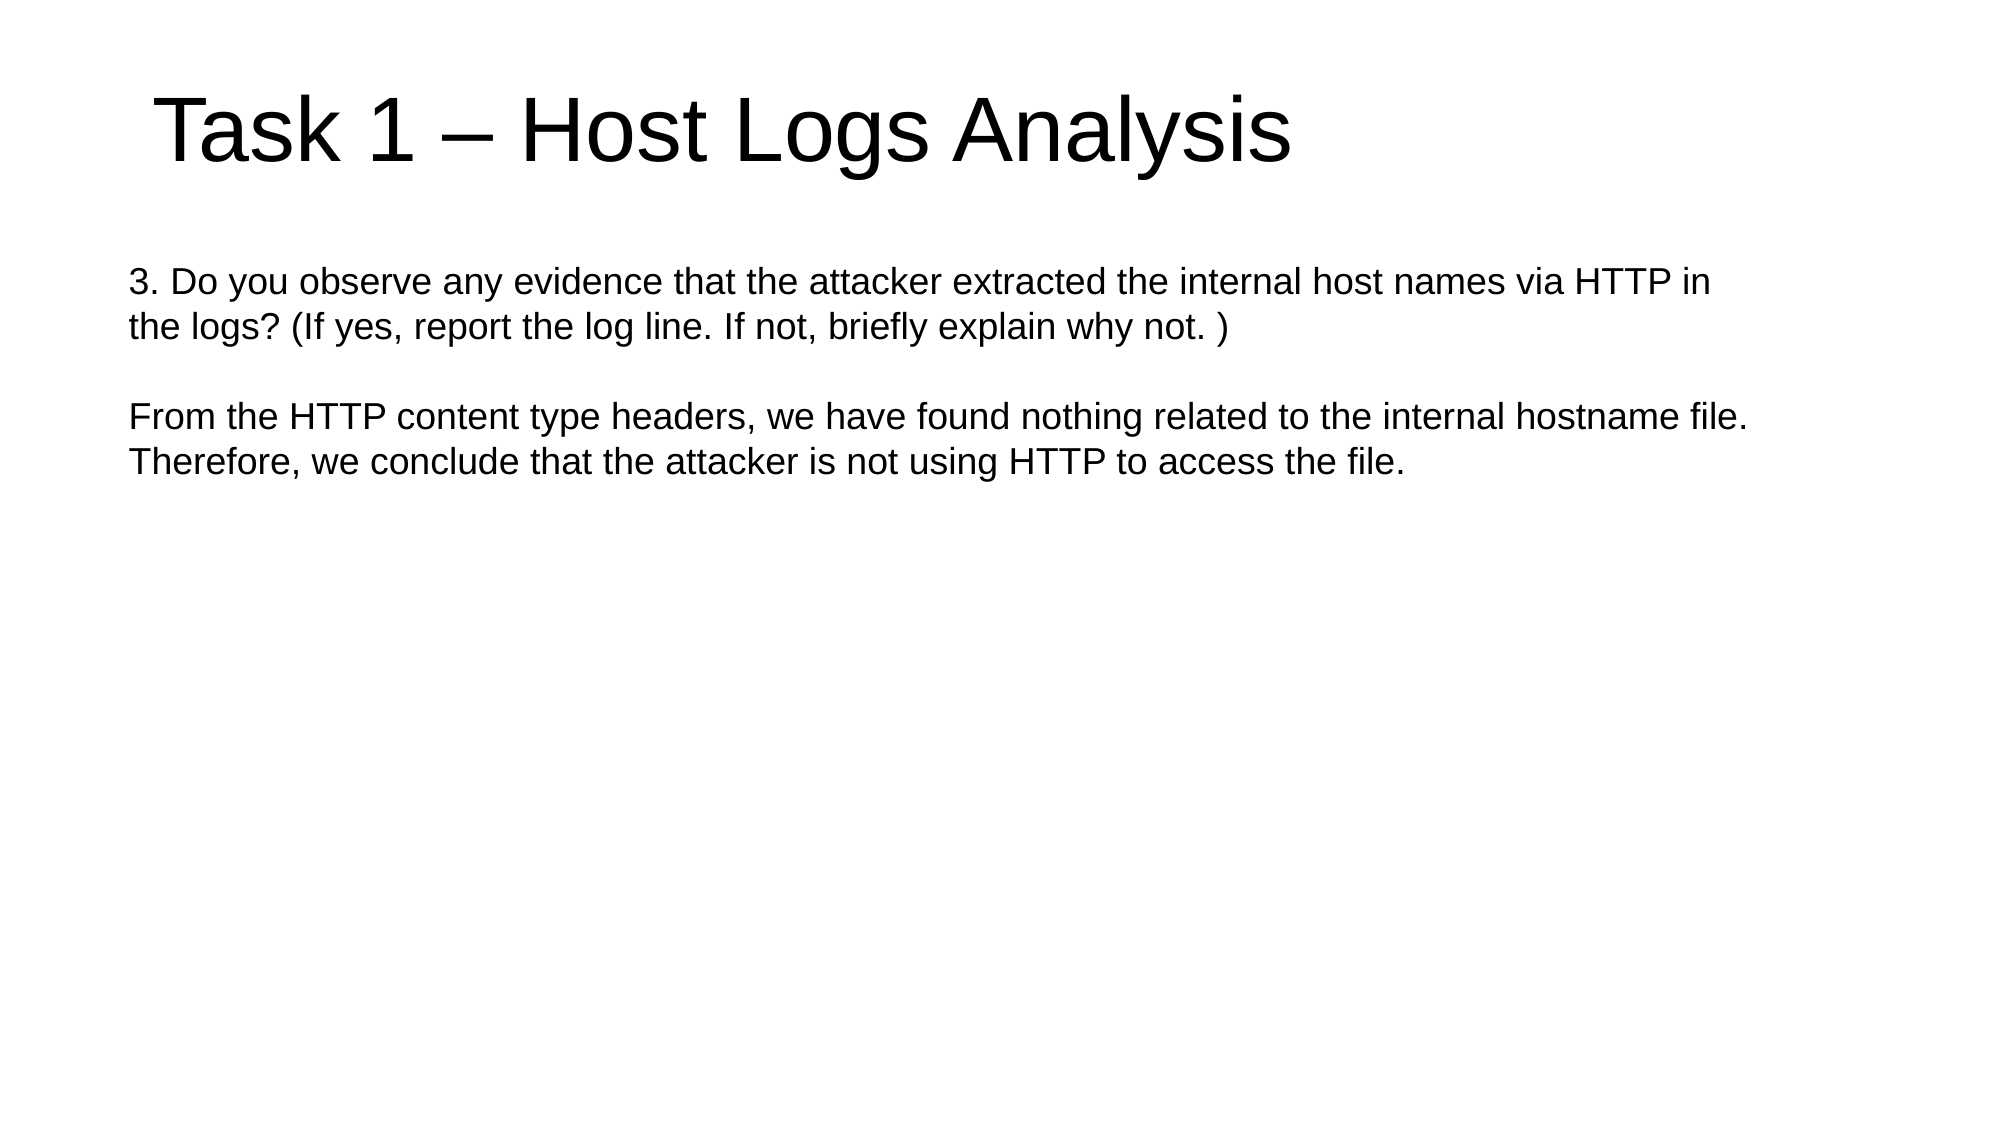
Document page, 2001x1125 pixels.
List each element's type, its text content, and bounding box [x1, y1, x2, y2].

text_box 3. Do you observe any evidence that the attacker extracted the internal host names via HTTP in the logs? (If yes, report the log line. If not, briefly explain why not. ) From the HTTP content type headers, we have found nothing related to the internal hostname file. Therefore, we conclude that the attacker is not using HTTP to access the file. [113, 249, 1772, 535]
title Task 1 – Host Logs Analysis [137, 59, 1863, 204]
